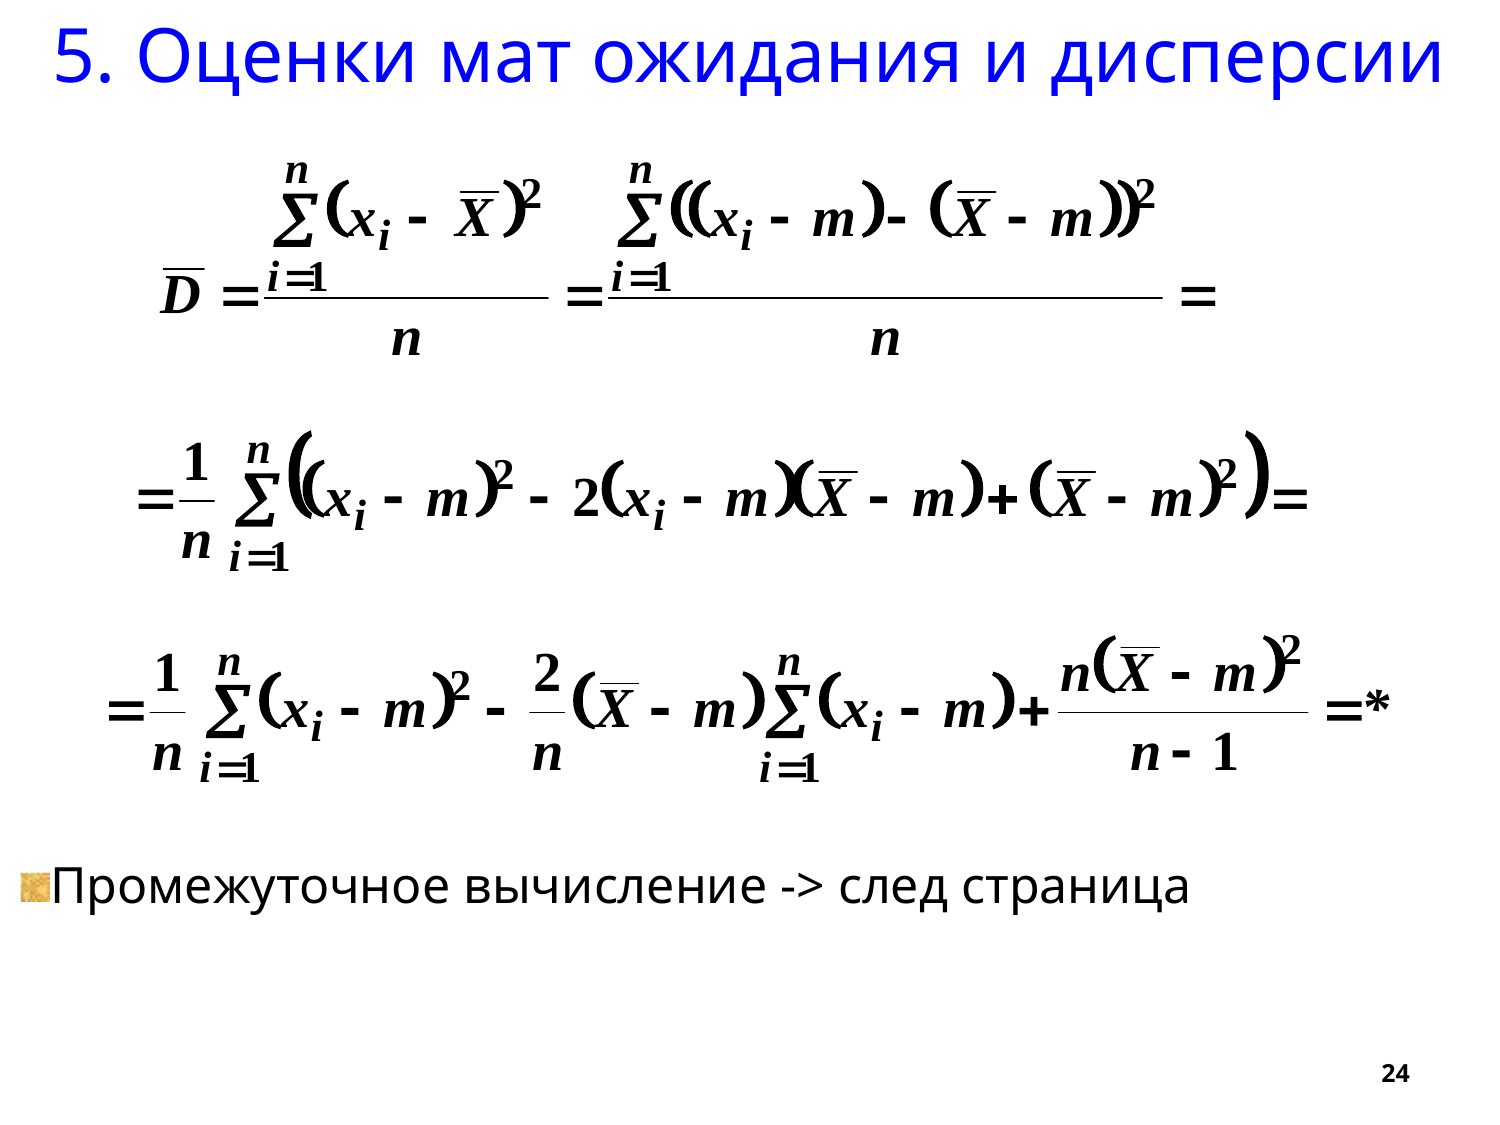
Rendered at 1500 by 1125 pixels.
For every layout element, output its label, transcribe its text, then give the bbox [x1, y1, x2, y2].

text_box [98, 620, 1397, 791]
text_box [152, 140, 1216, 364]
text_box Промежуточное вычисление -> след страница [0, 843, 1500, 938]
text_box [127, 421, 1307, 579]
picture [14, 866, 50, 902]
text_box 5. Оценки мат ожидания и дисперсии [0, 0, 1500, 94]
slide_number 24 [1074, 1023, 1426, 1100]
